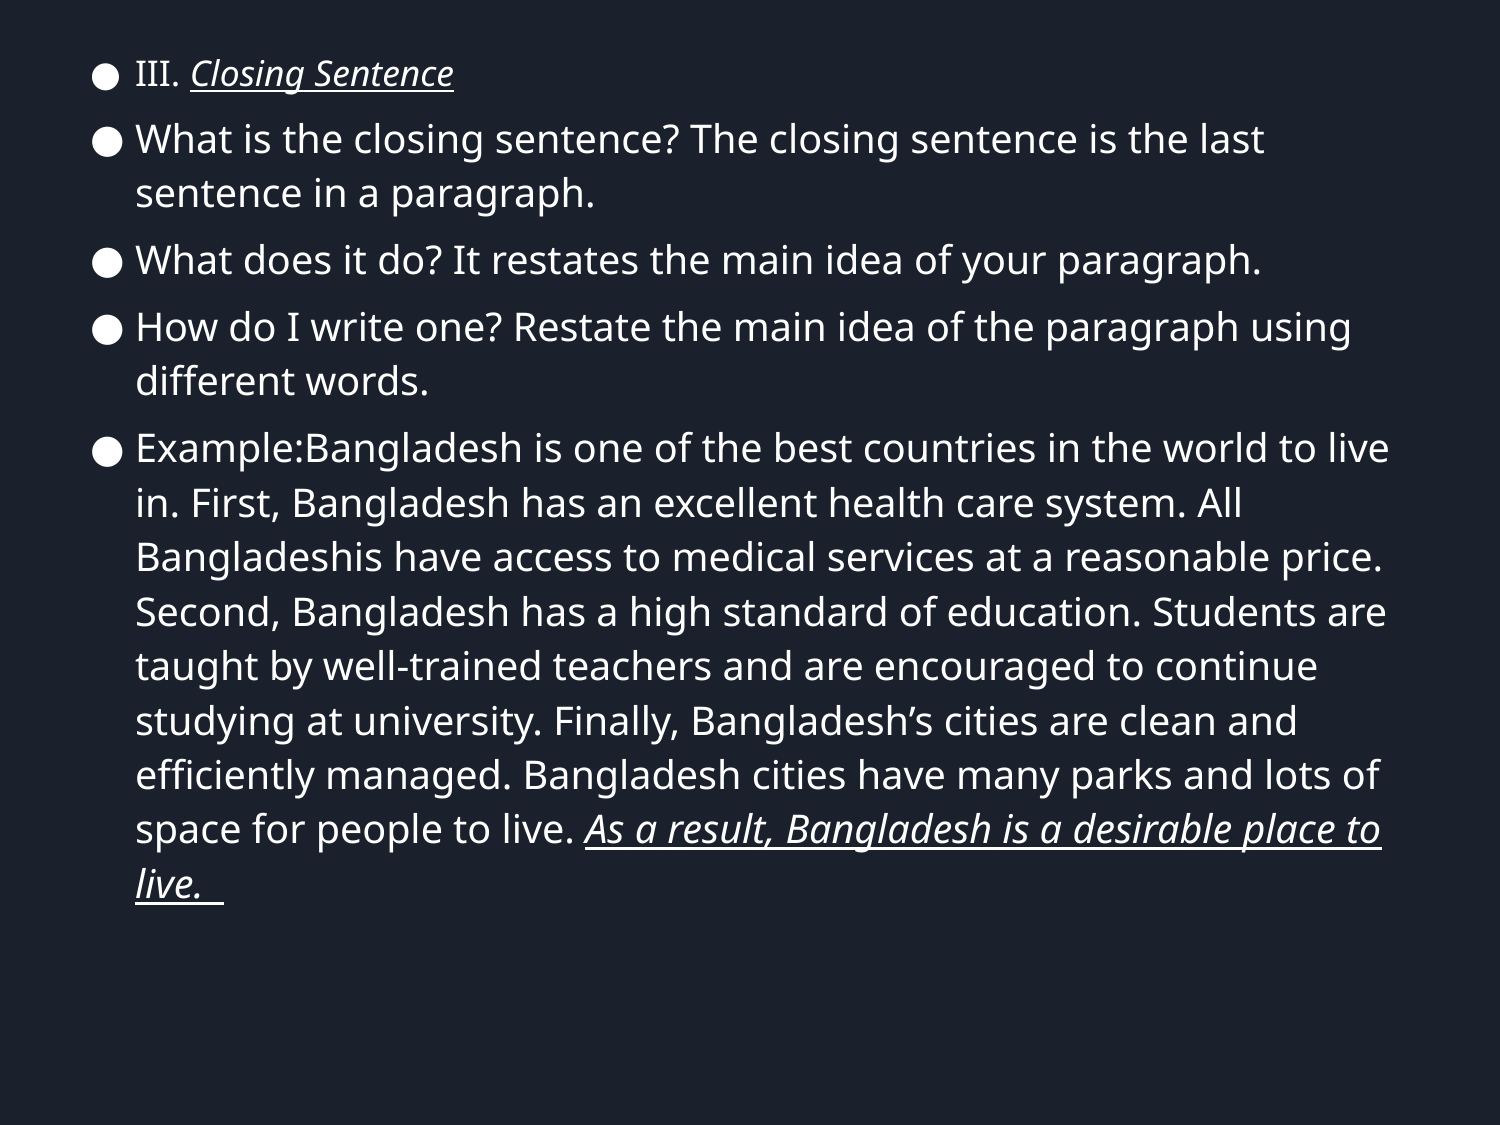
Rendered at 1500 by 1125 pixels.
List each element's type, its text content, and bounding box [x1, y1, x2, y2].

list III. Closing Sentence What is the closing sentence? The closing sentence is the last sentence in a paragraph. What does it do? It restates the main idea of your paragraph. How do I write one? Restate the main idea of the paragraph using different words. Example:Bangladesh is one of the best countries in the world to live in. First, Bangladesh has an excellent health care system. All Bangladeshis have access to medical services at a reasonable price. Second, Bangladesh has a high standard of education. Students are taught by well‐trained teachers and are encouraged to continue studying at university. Finally, Bangladesh’s cities are clean and efficiently managed. Bangladesh cities have many parks and lots of space for people to live. As a result, Bangladesh is a desirable place to live. [75, 37, 1459, 1059]
